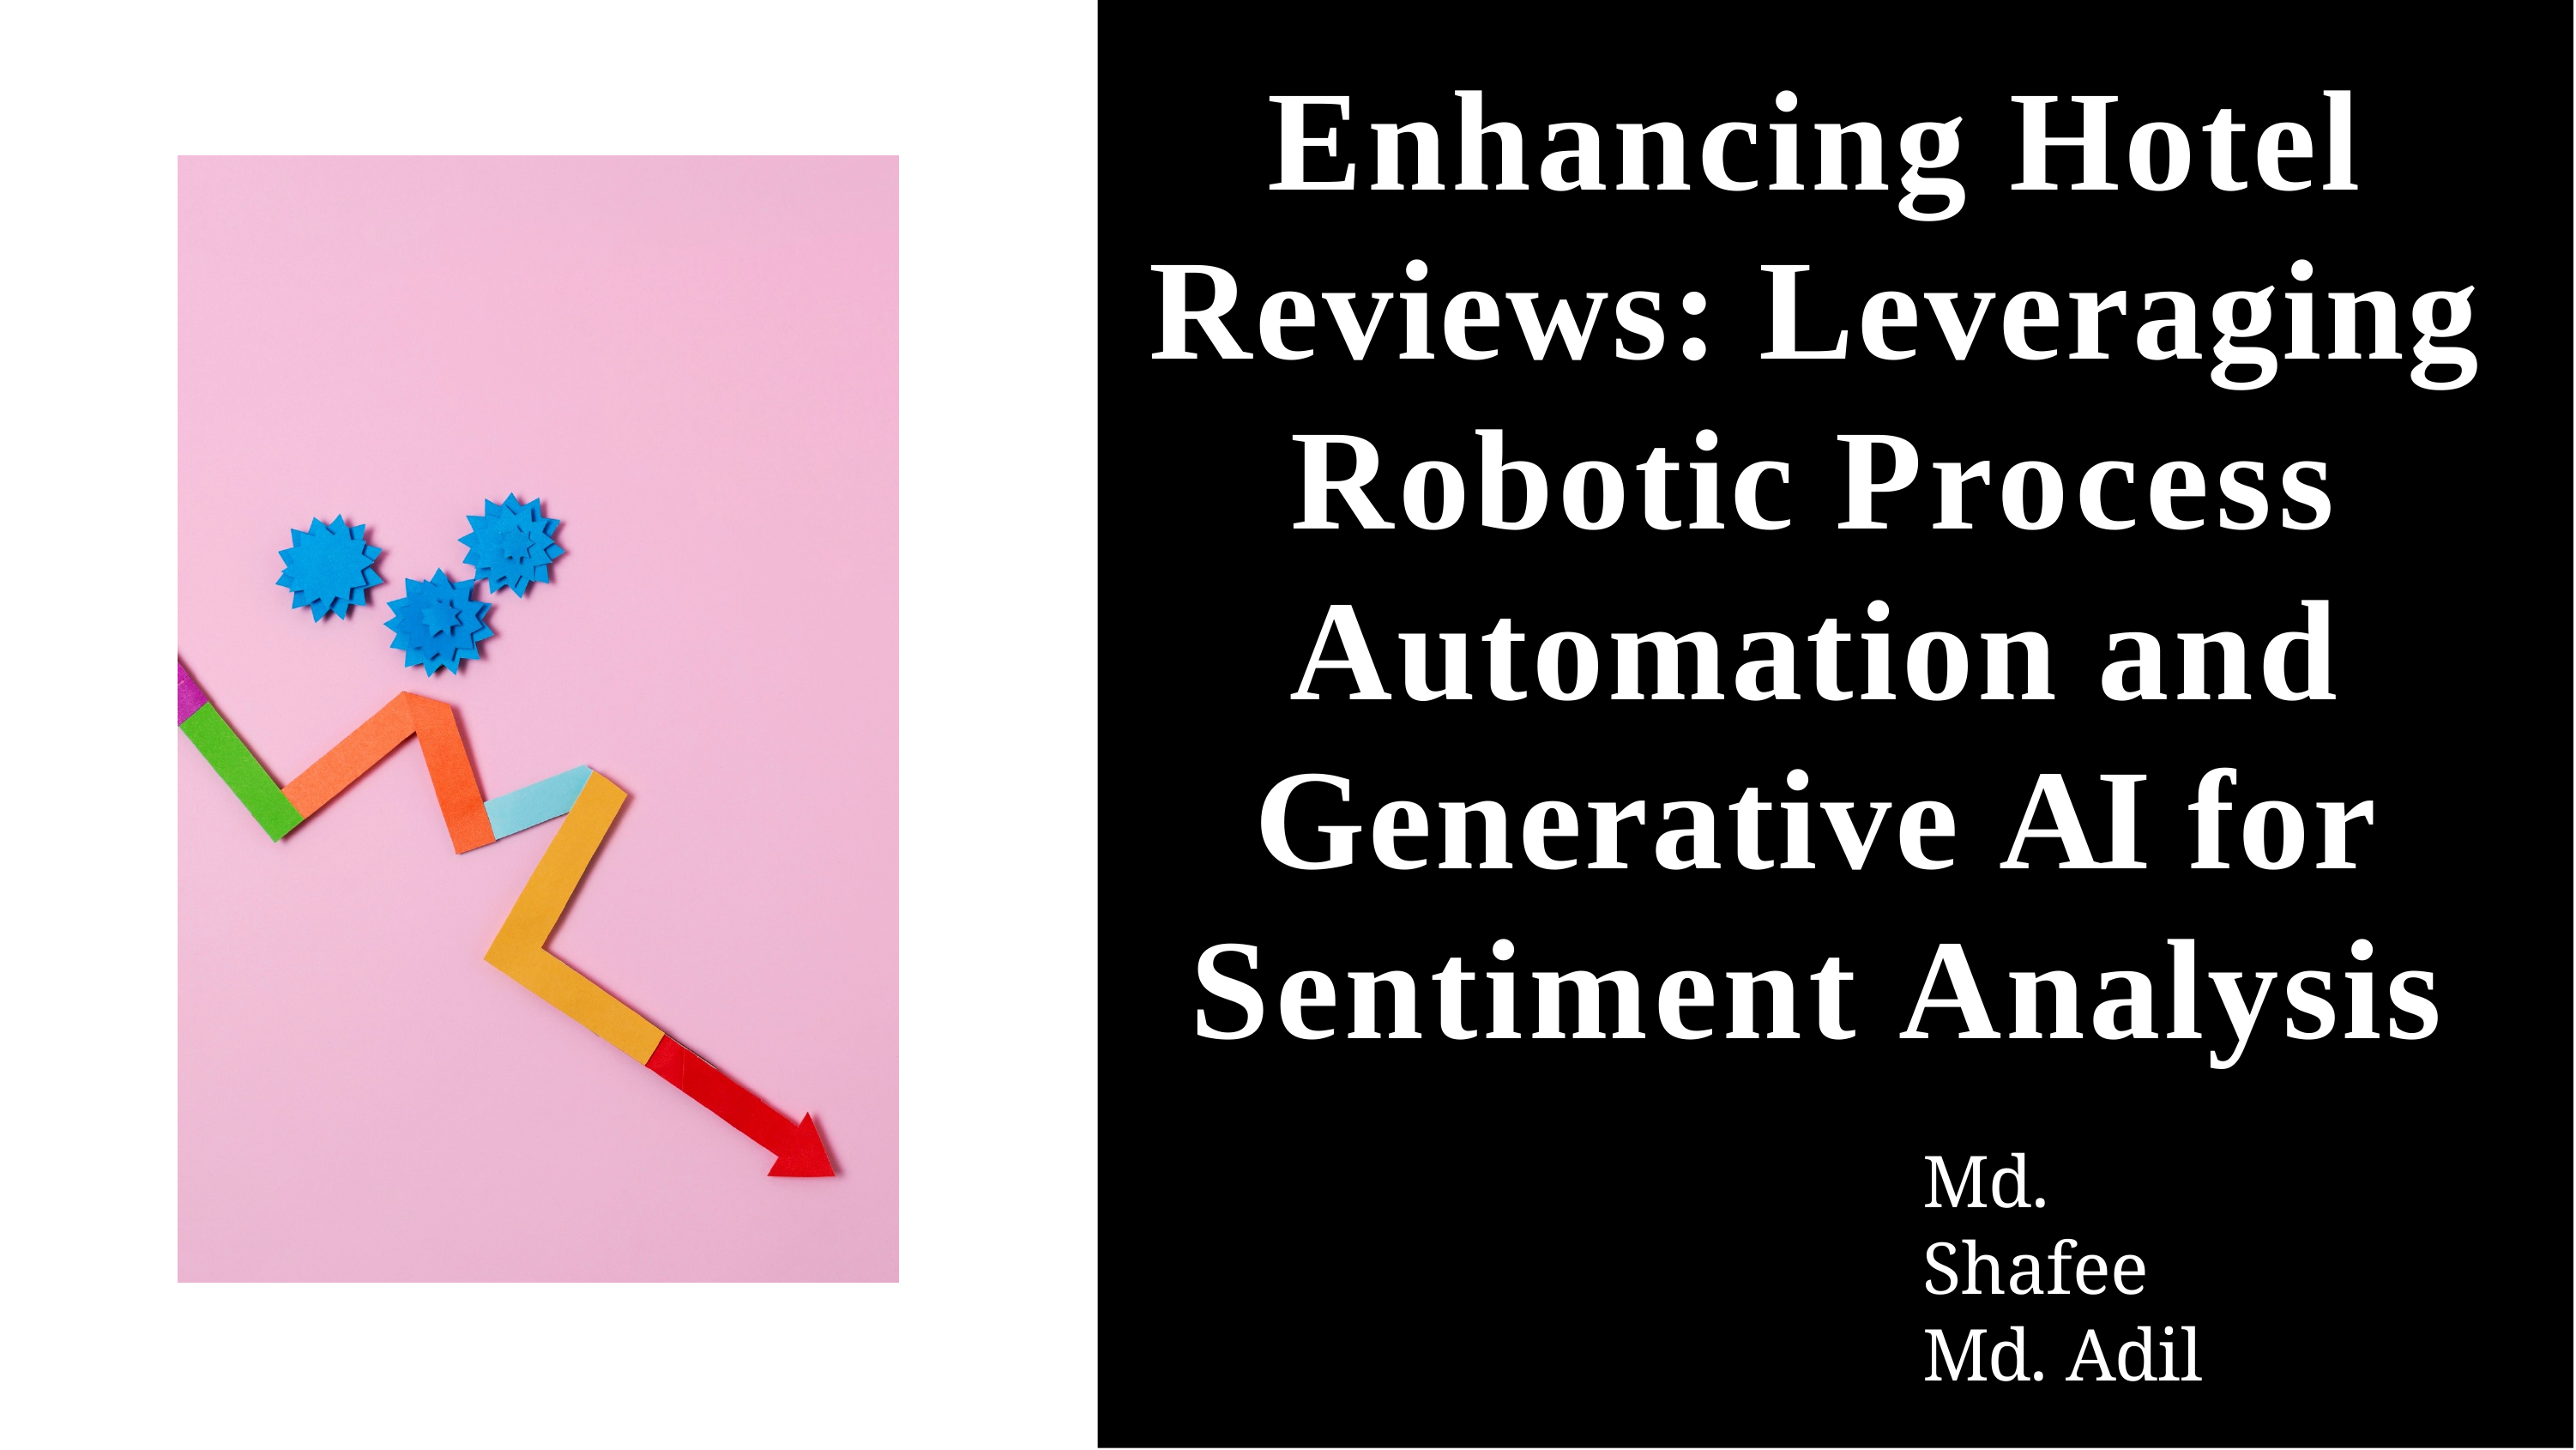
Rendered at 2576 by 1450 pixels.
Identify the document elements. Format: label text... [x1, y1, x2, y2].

text_box Enhancing Hotel Reviews: Leveraging Robotic Process Automation and Generative AI for Sentiment Analysis [1143, 51, 2489, 1073]
picture [178, 155, 900, 1283]
text_box Md. Shafee Md. Adil [1921, 1133, 2277, 1395]
